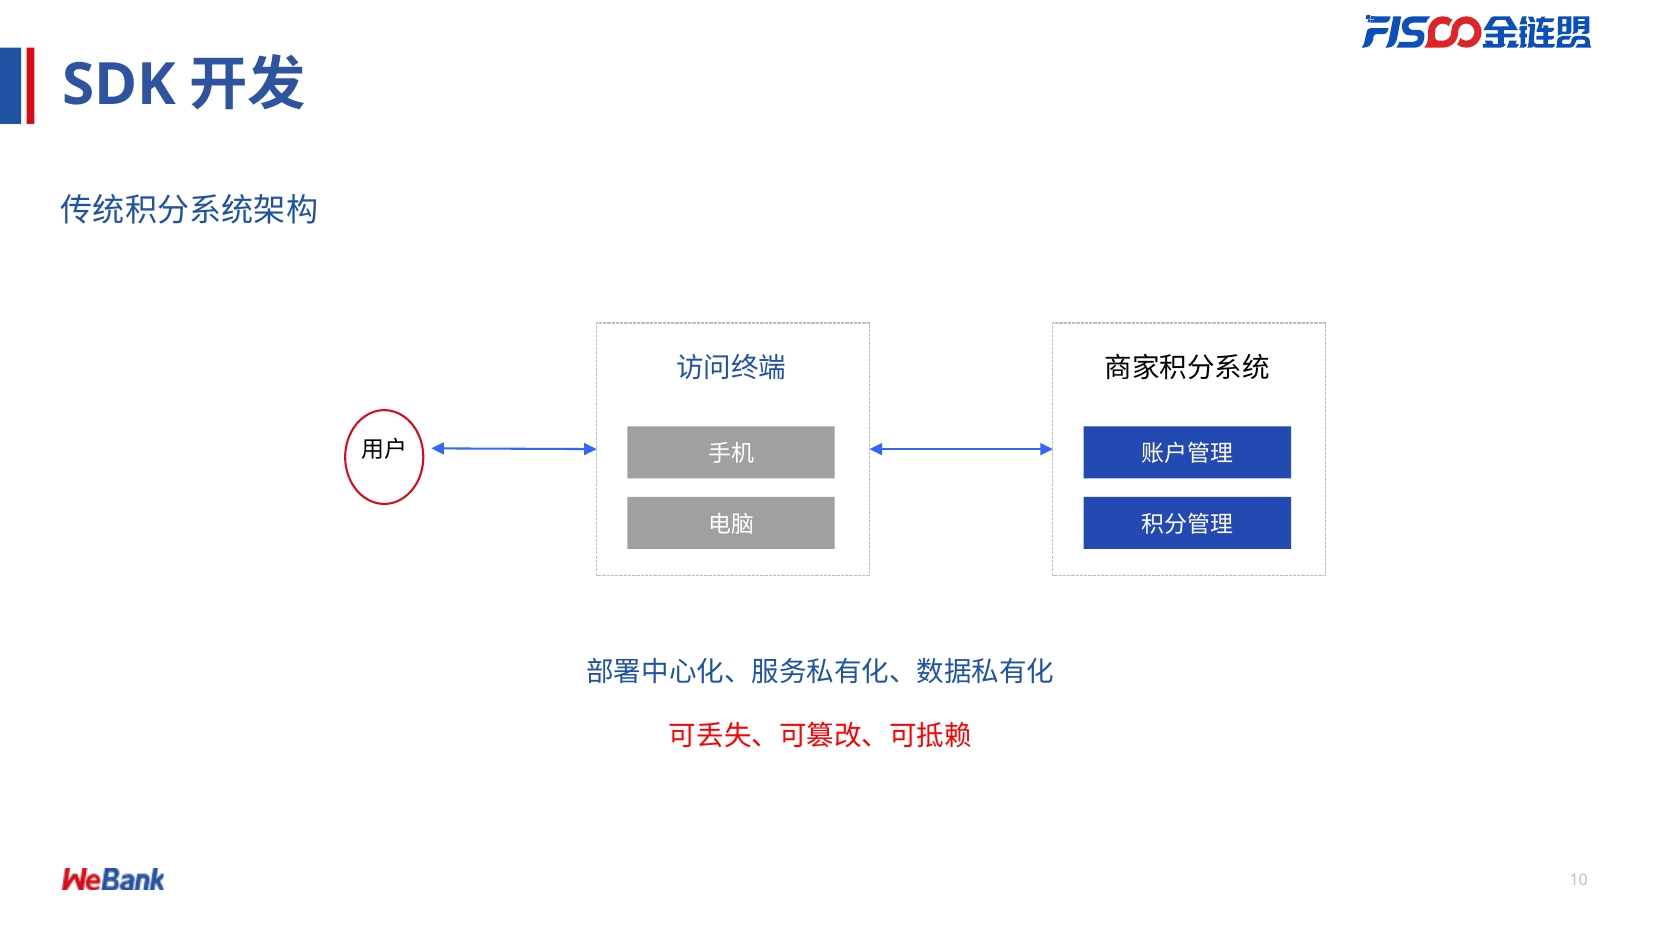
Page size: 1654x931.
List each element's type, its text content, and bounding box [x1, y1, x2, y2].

text_box 传统积分系统架构 [52, 161, 1571, 237]
text_box 10 [1307, 861, 1604, 905]
text_box 商家积分系统 [1083, 341, 1292, 392]
title SDK开发 [62, 53, 1592, 118]
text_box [337, 410, 432, 504]
text_box 部署中心化、服务私有化、数据私有化 [525, 629, 1115, 693]
text_box 可丢失、可篡改、可抵赖 [525, 693, 1115, 760]
text_box 访问终端 [627, 341, 835, 392]
text_box [1052, 322, 1326, 576]
text_box [596, 322, 870, 576]
